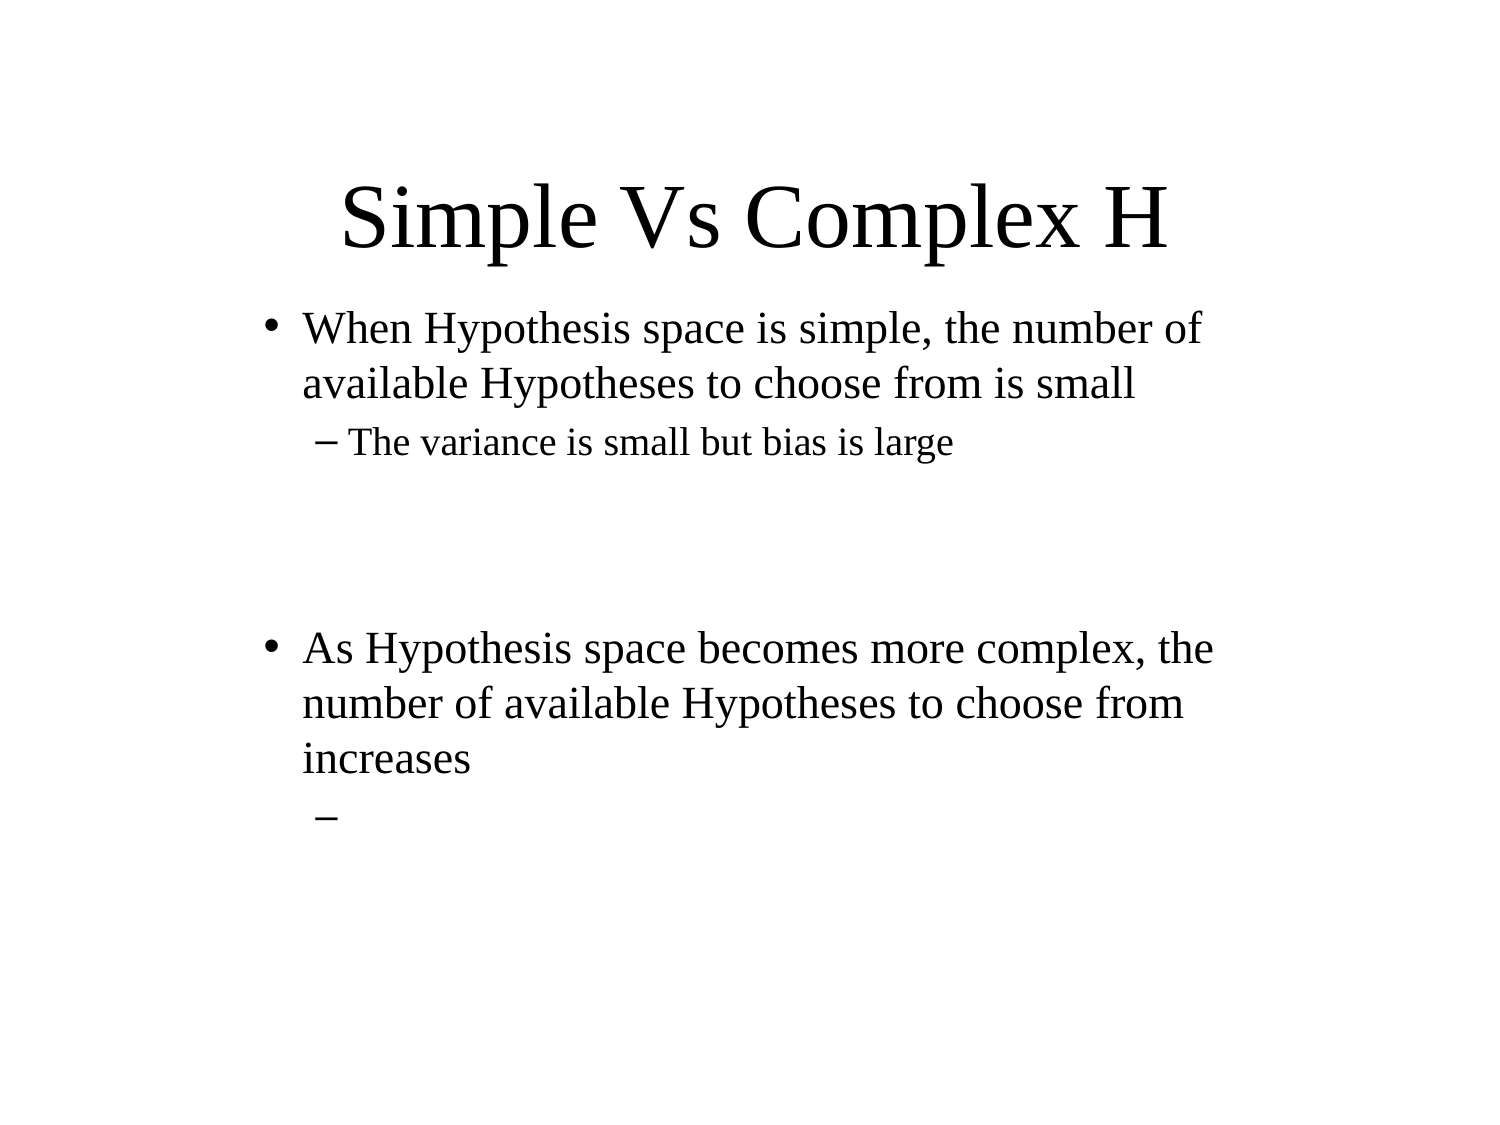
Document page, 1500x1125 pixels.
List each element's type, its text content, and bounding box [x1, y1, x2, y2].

text_box Simple Vs Complex H [248, 140, 1262, 282]
text_box When Hypothesis space is simple, the number of available Hypotheses to choose from is small The variance is small but bias is large As Hypothesis space becomes more complex, the number of available Hypotheses to choose from increases [248, 289, 1262, 847]
